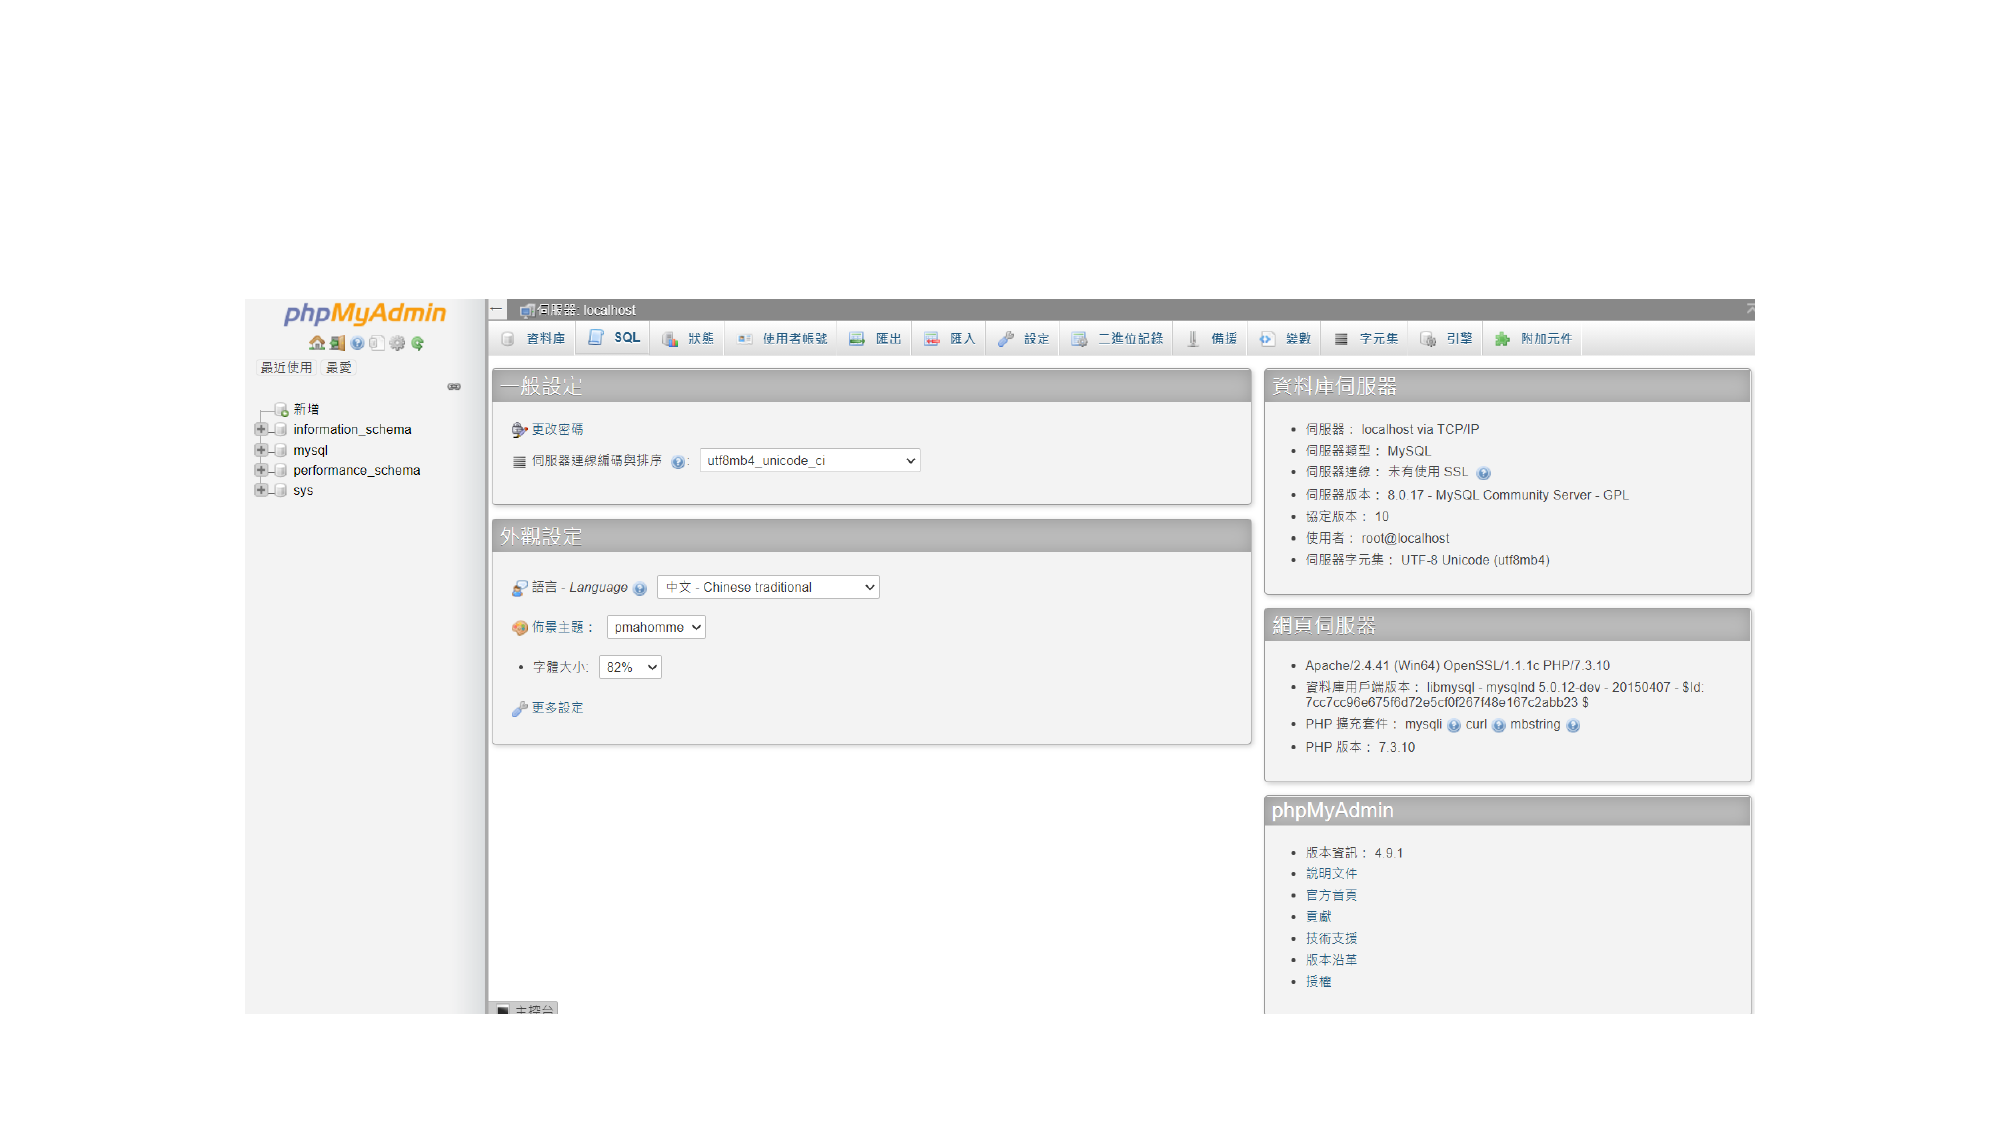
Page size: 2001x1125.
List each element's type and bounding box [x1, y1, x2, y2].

list [245, 299, 1755, 1014]
